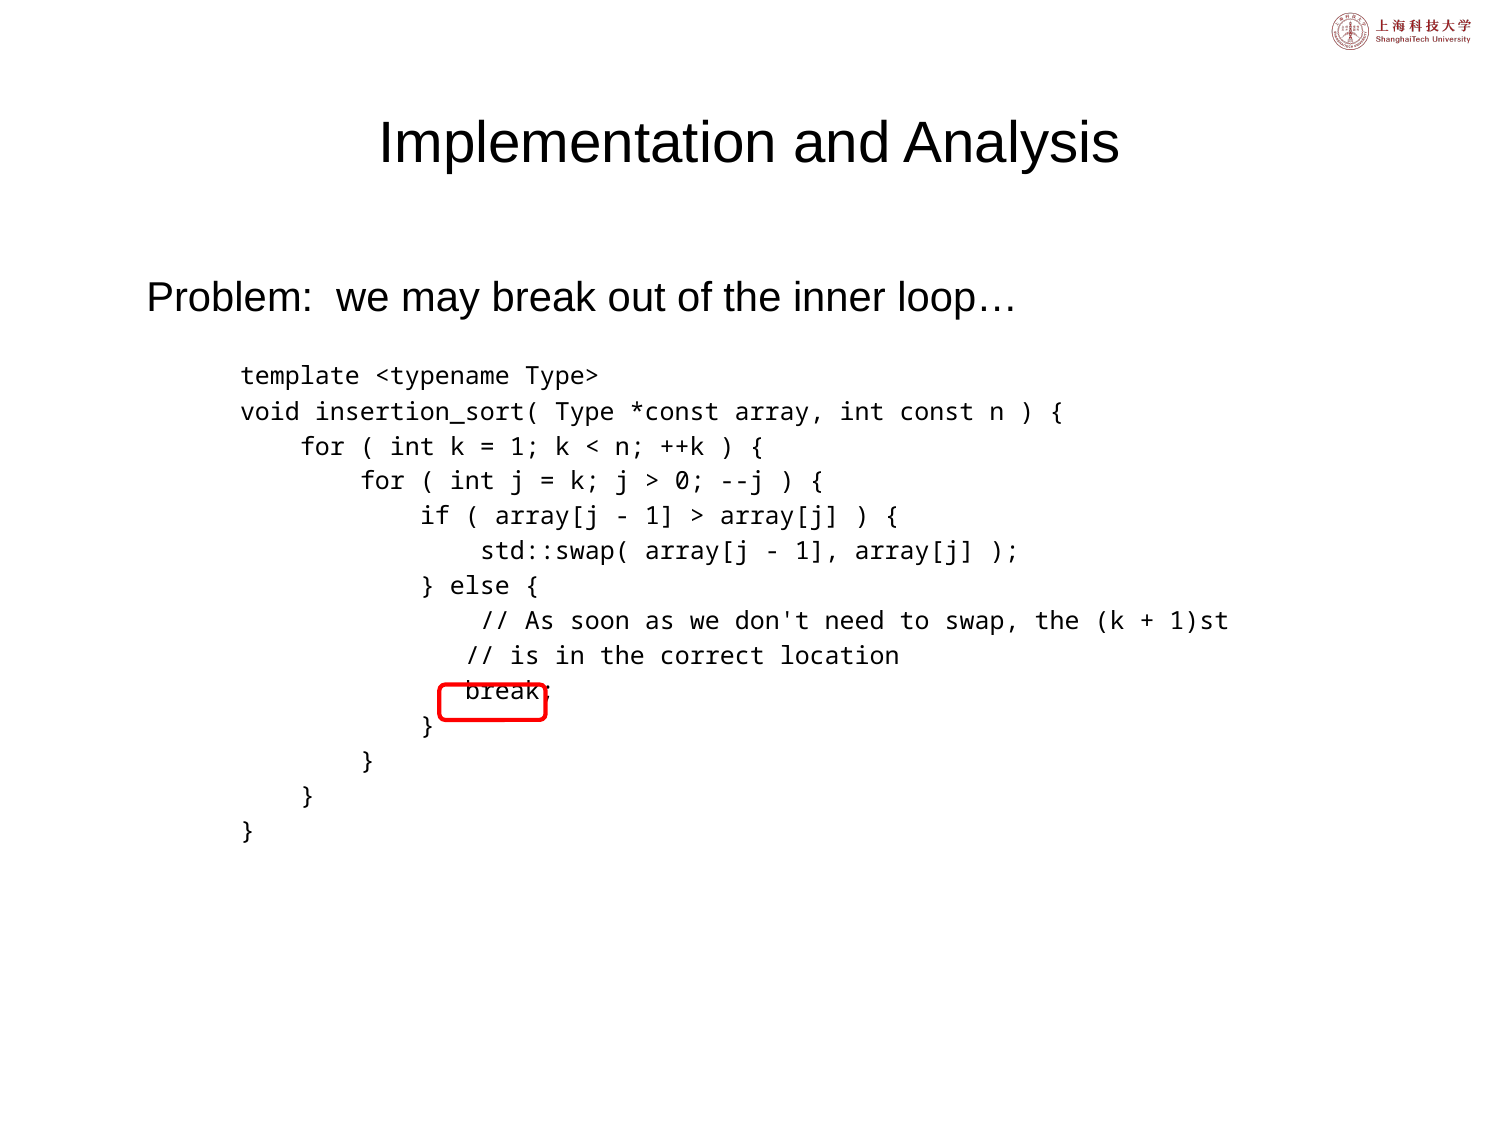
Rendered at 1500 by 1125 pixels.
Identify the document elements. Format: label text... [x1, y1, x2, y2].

list Problem: we may break out of the inner loop… template <typename Type> void insertion_sort( Type *const array, int const n ) { for ( int k = 1; k < n; ++k ) { for ( int j = k; j > 0; --j ) { if ( array[j - 1] > array[j] ) { std::swap( array[j - 1], array[j] ); } else { // As soon as we don't need to swap, the (k + 1)st // is in the correct location break; } } } } [74, 262, 1426, 1006]
picture [1327, 0, 1478, 109]
text_box [437, 682, 548, 723]
title Implementation and Analysis [74, 44, 1426, 233]
